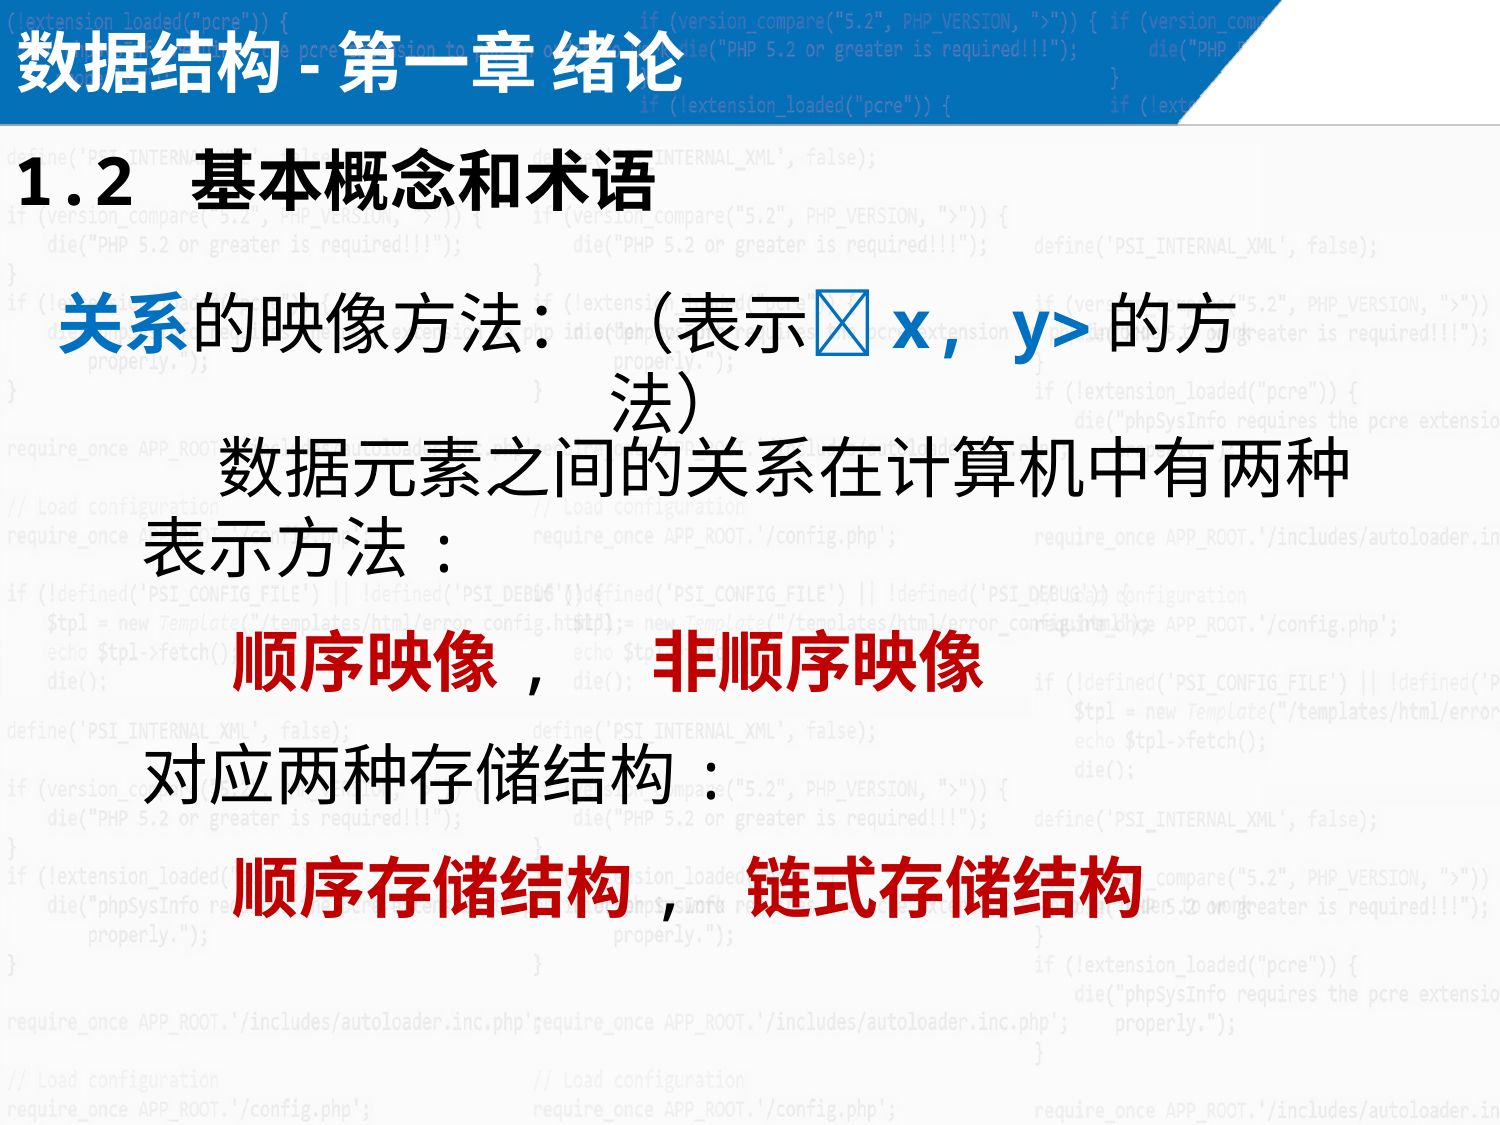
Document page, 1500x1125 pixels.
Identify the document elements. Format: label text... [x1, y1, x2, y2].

picture [0, 0, 1500, 1125]
text_box 关系的映像方法： [43, 274, 594, 370]
text_box 数据元素之间的关系在计算机中有两种表示方法: 顺序映像, 非顺序映像 对应两种存储结构: 顺序存储结构, 链式存储结构 [127, 418, 1390, 934]
list 数据结构-第一章 绪论 [1, 12, 789, 110]
text_box 1.2 基本概念和术语 [0, 131, 1025, 226]
text_box （表示x, y的方法） [594, 274, 1328, 418]
